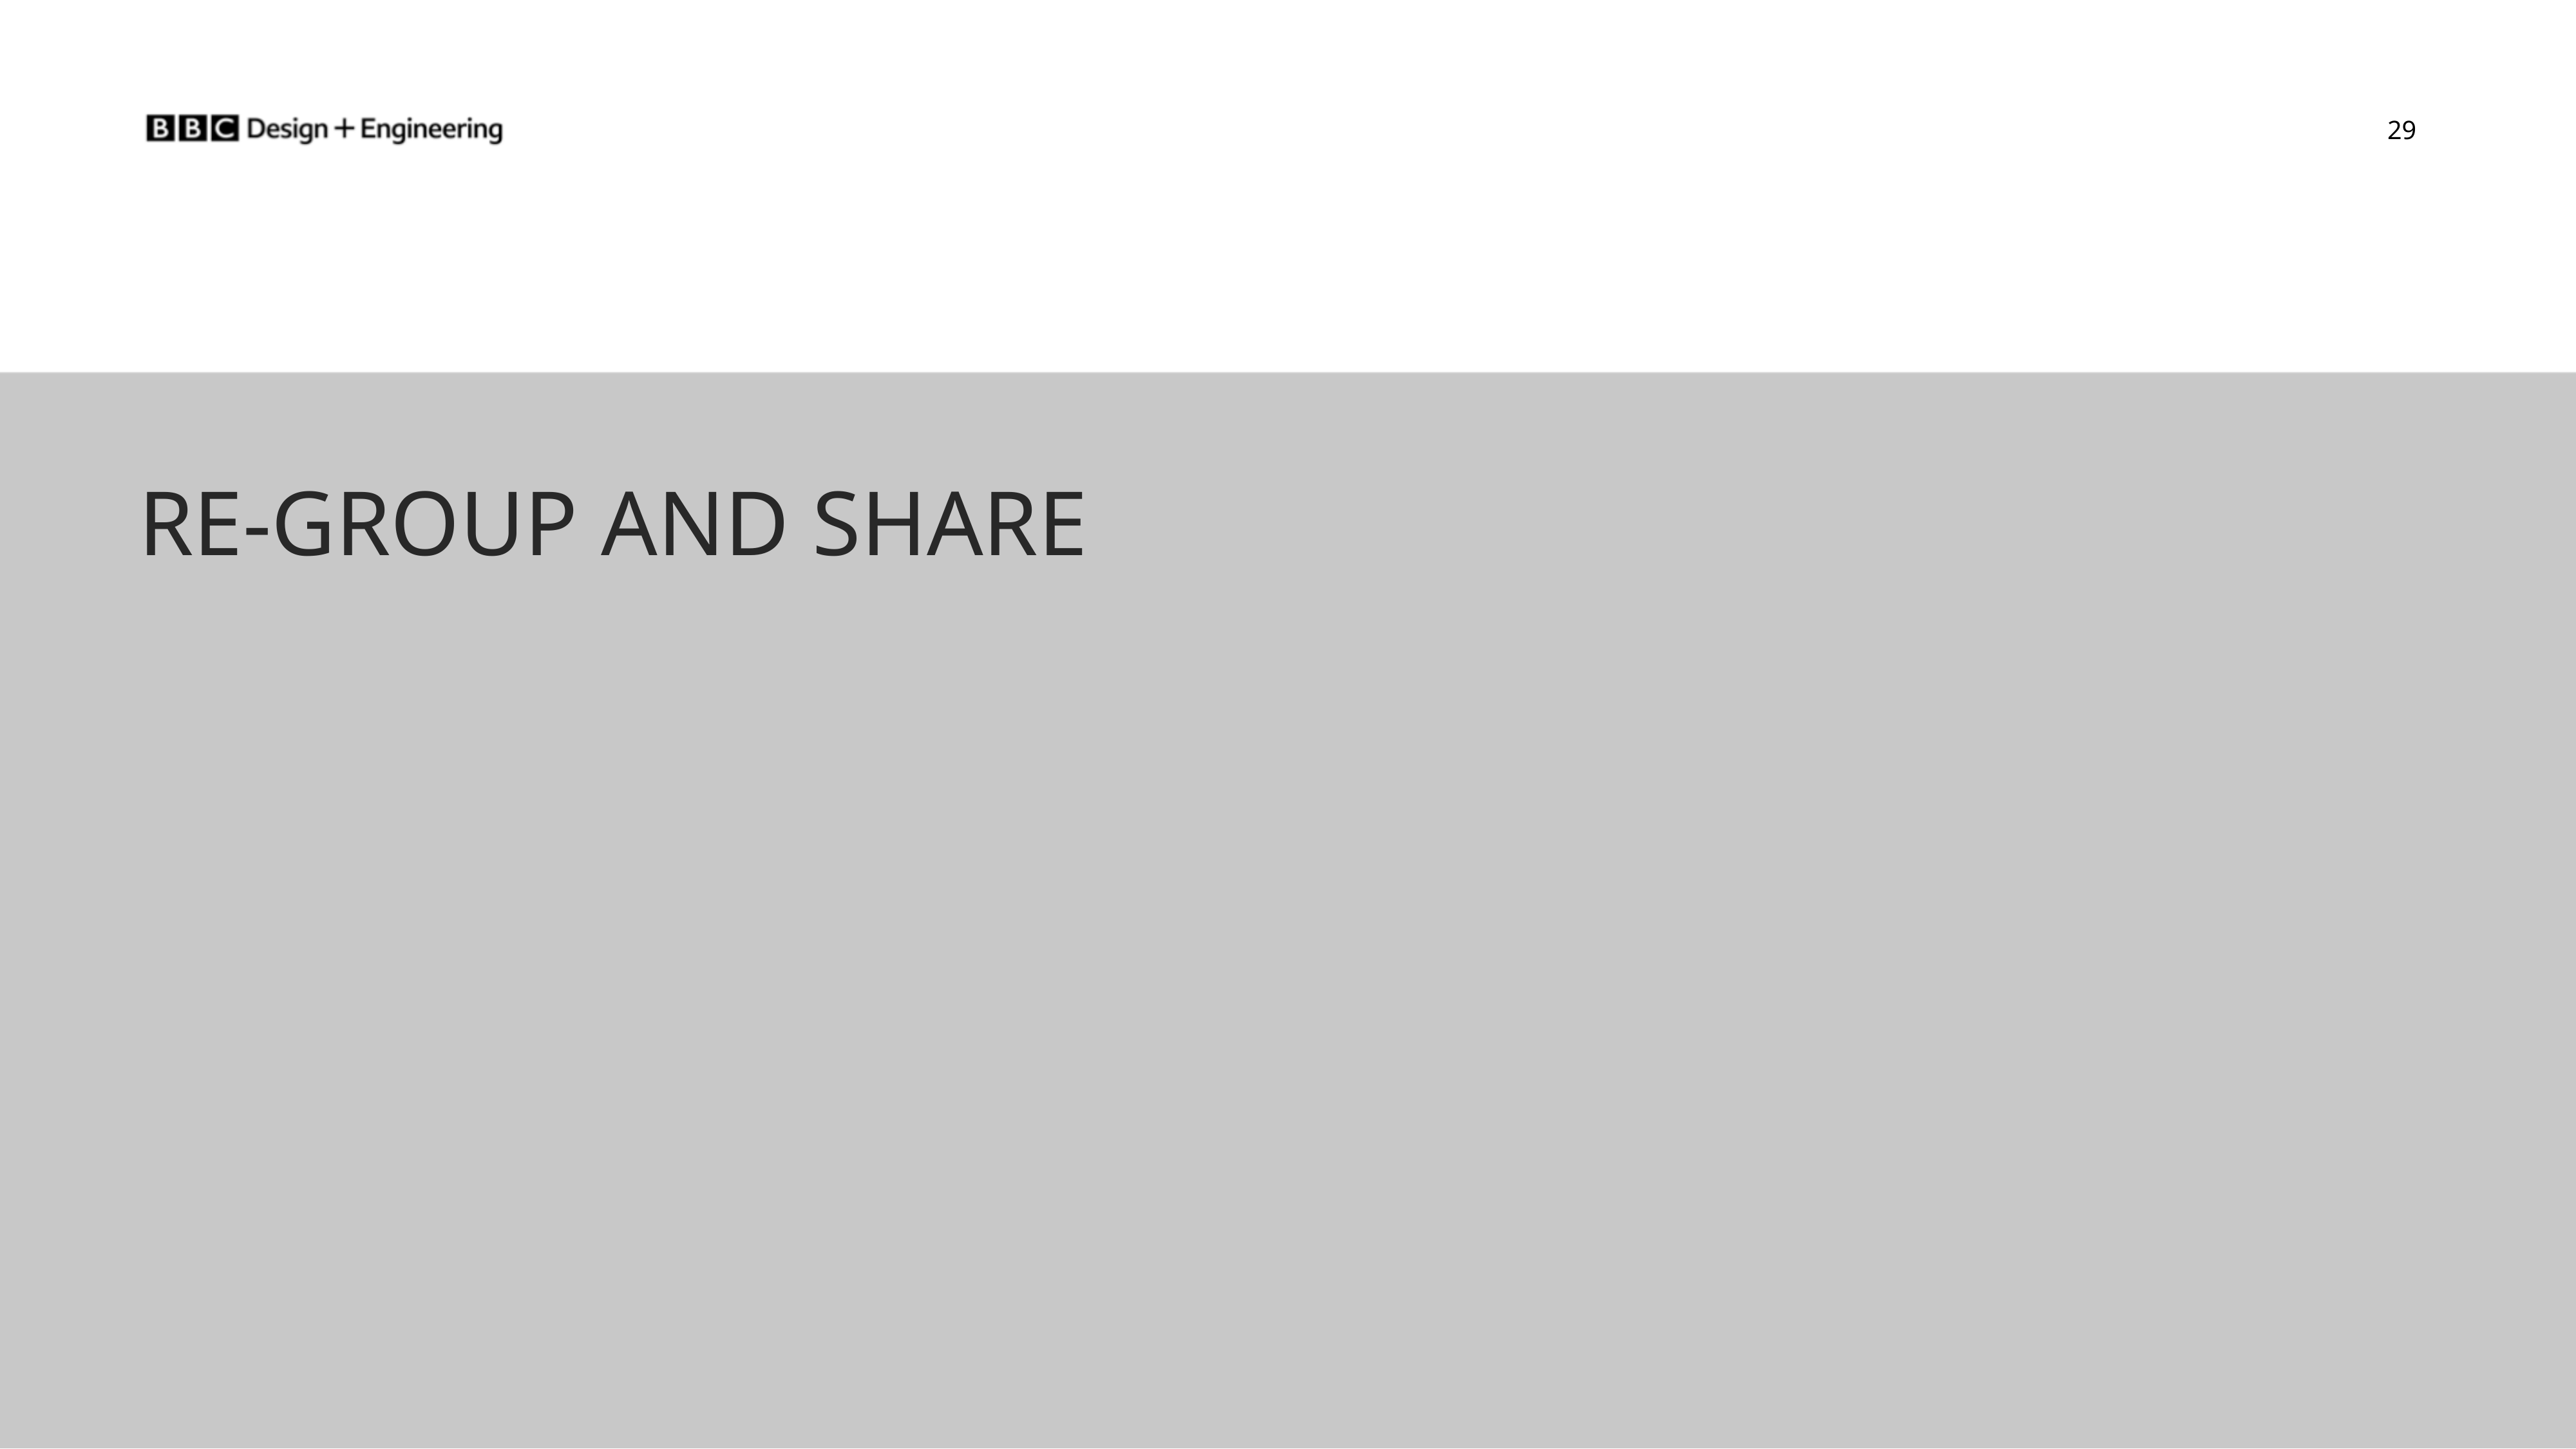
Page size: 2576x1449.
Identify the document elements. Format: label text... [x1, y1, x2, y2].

picture [0, 0, 2576, 1449]
text_box RE-GROUP and Share [138, 466, 2308, 1045]
slide_number 29 [2380, 108, 2423, 153]
